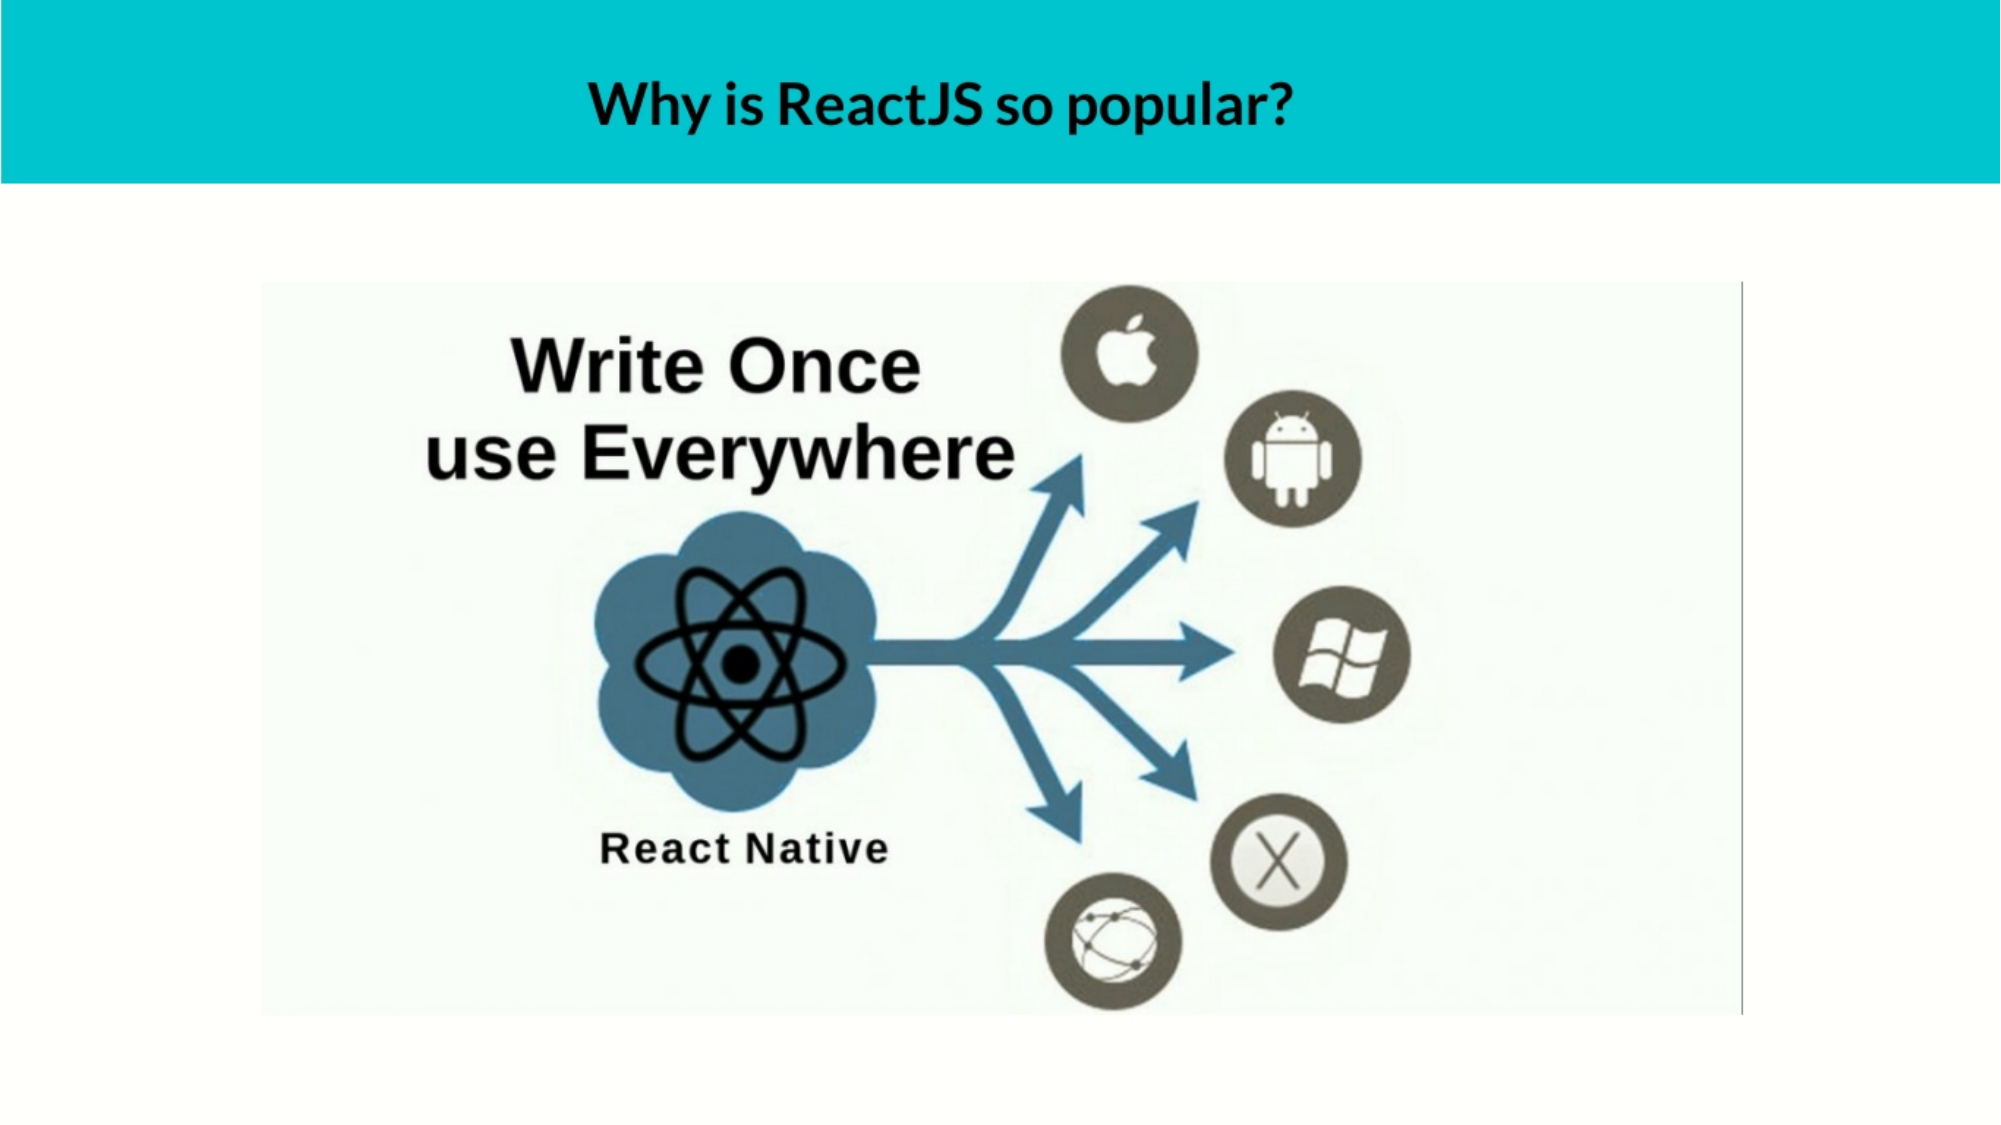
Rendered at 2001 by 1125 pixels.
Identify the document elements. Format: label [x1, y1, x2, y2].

list [0, 0, 2000, 1125]
